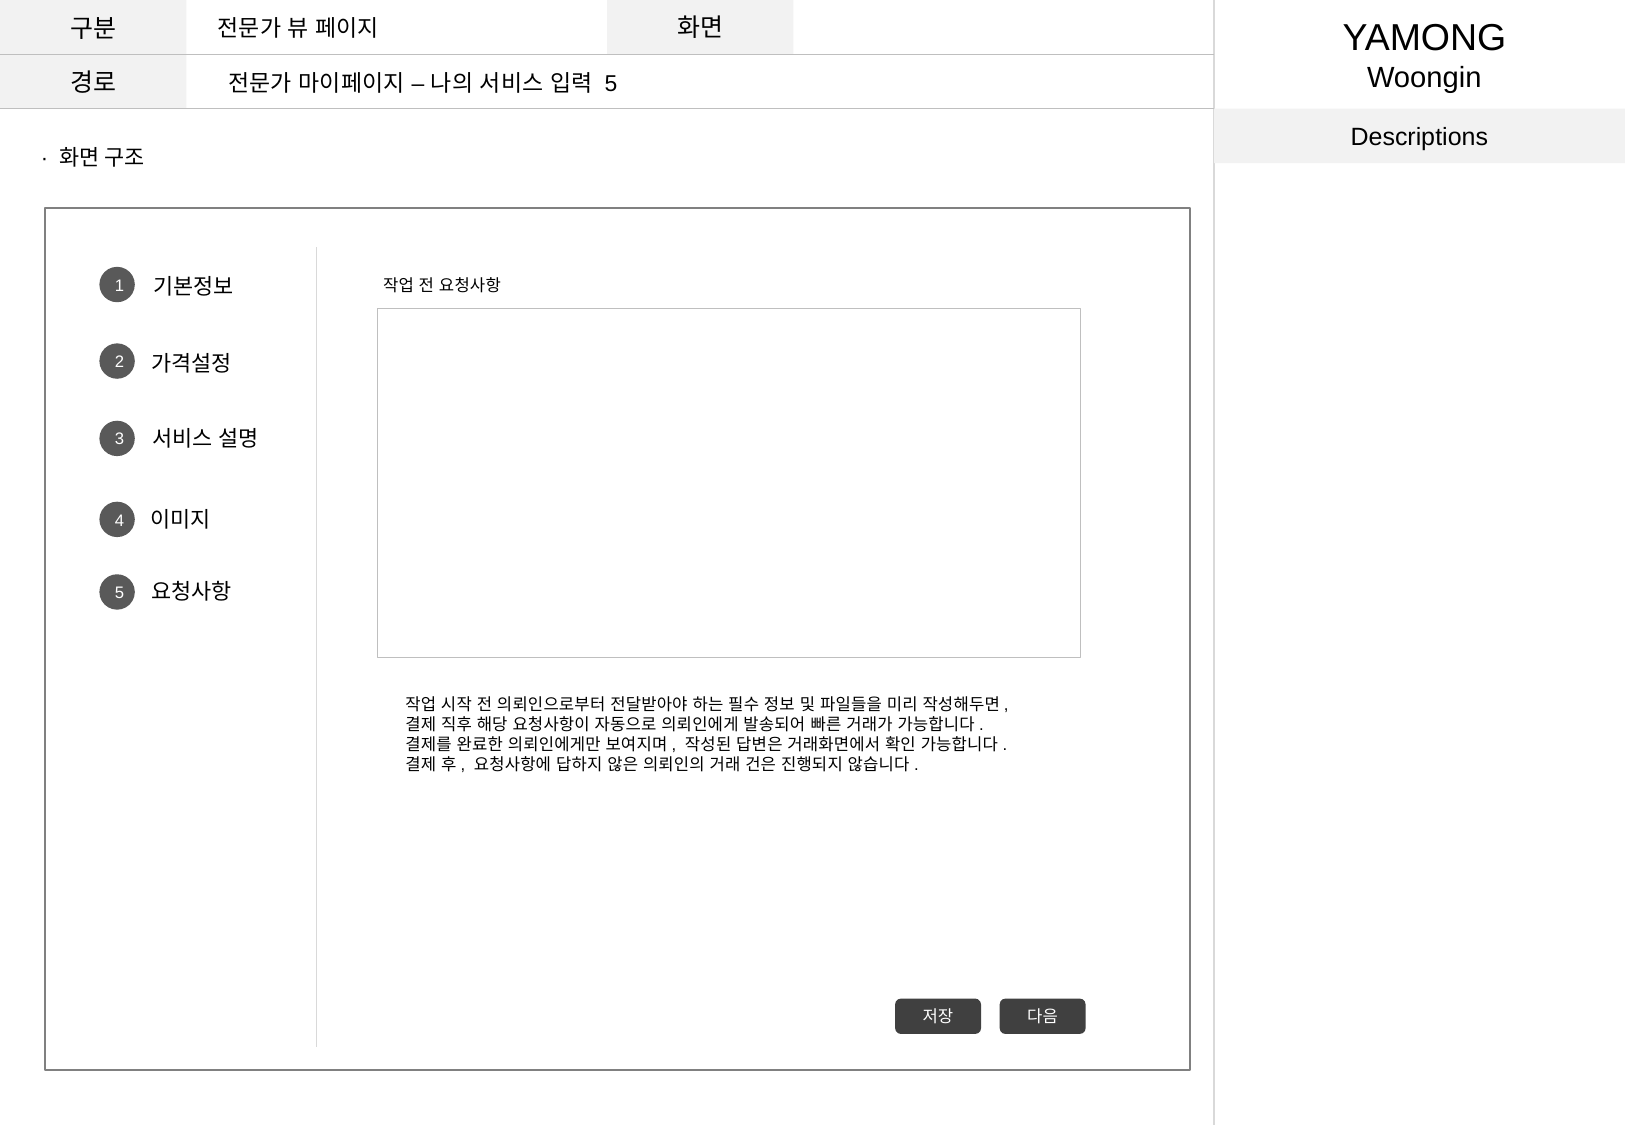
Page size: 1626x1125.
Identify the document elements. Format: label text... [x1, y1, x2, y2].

text_box 저장 [893, 996, 984, 1037]
text_box YAMONG Woongin [1327, 5, 1522, 101]
text_box 요청사항 [136, 570, 247, 612]
text_box 전문가 뷰 페이지 [202, 5, 395, 48]
text_box 경로 [0, 62, 188, 108]
text_box [375, 306, 1083, 659]
text_box 기본정보 [139, 264, 249, 306]
text_box 작업 시작 전 의뢰인으로부터 전달받아야 하는 필수 정보 및 파일들을 미리 작성해두면, 결제 직후 해당 요청사항이 자동으로 의뢰인에게 발송되어 빠른 거래가 가능합니다. 결제를 완료한 의뢰인에게만 보여지며, 작성된 답변은 거래화면에서 확인 가능합니다. 결제 후, 요청사항에 답하지 않은 의뢰인의 거래 건은 진행되지 않습니다. [390, 686, 1029, 811]
text_box 가격설정 [136, 342, 247, 384]
text_box 작업 전 요청사항 [368, 267, 517, 302]
text_box 서비스 설명 [138, 416, 274, 458]
text_box 3 [97, 418, 137, 459]
text_box 5 [97, 572, 136, 612]
text_box Descriptions [1218, 107, 1625, 165]
text_box 구분 [0, 0, 188, 52]
text_box · 화면 구조 [26, 135, 161, 177]
text_box 4 [97, 499, 135, 540]
text_box 다음 [997, 996, 1088, 1037]
text_box 이미지 [135, 497, 226, 539]
text_box 전문가 마이페이지 – 나의 서비스 입력 5 [213, 63, 633, 103]
text_box [43, 206, 1192, 1072]
text_box 화면 [605, 0, 796, 53]
text_box 1 [97, 264, 137, 305]
text_box 2 [97, 341, 136, 381]
